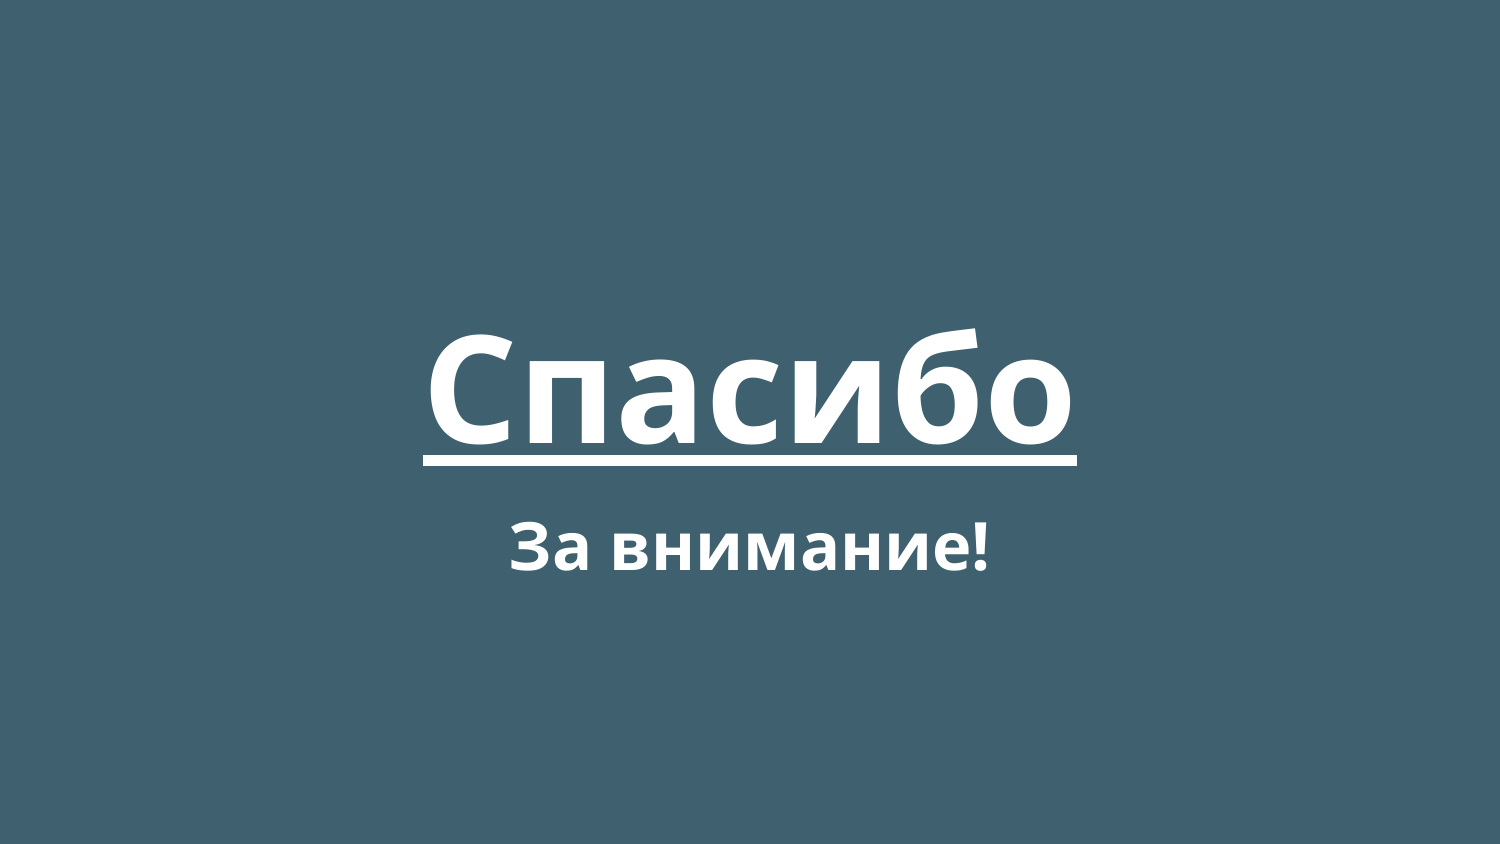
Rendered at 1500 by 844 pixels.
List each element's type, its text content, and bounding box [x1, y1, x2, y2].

title За внимание! [142, 488, 1358, 611]
title Спасибо [152, 160, 1348, 488]
